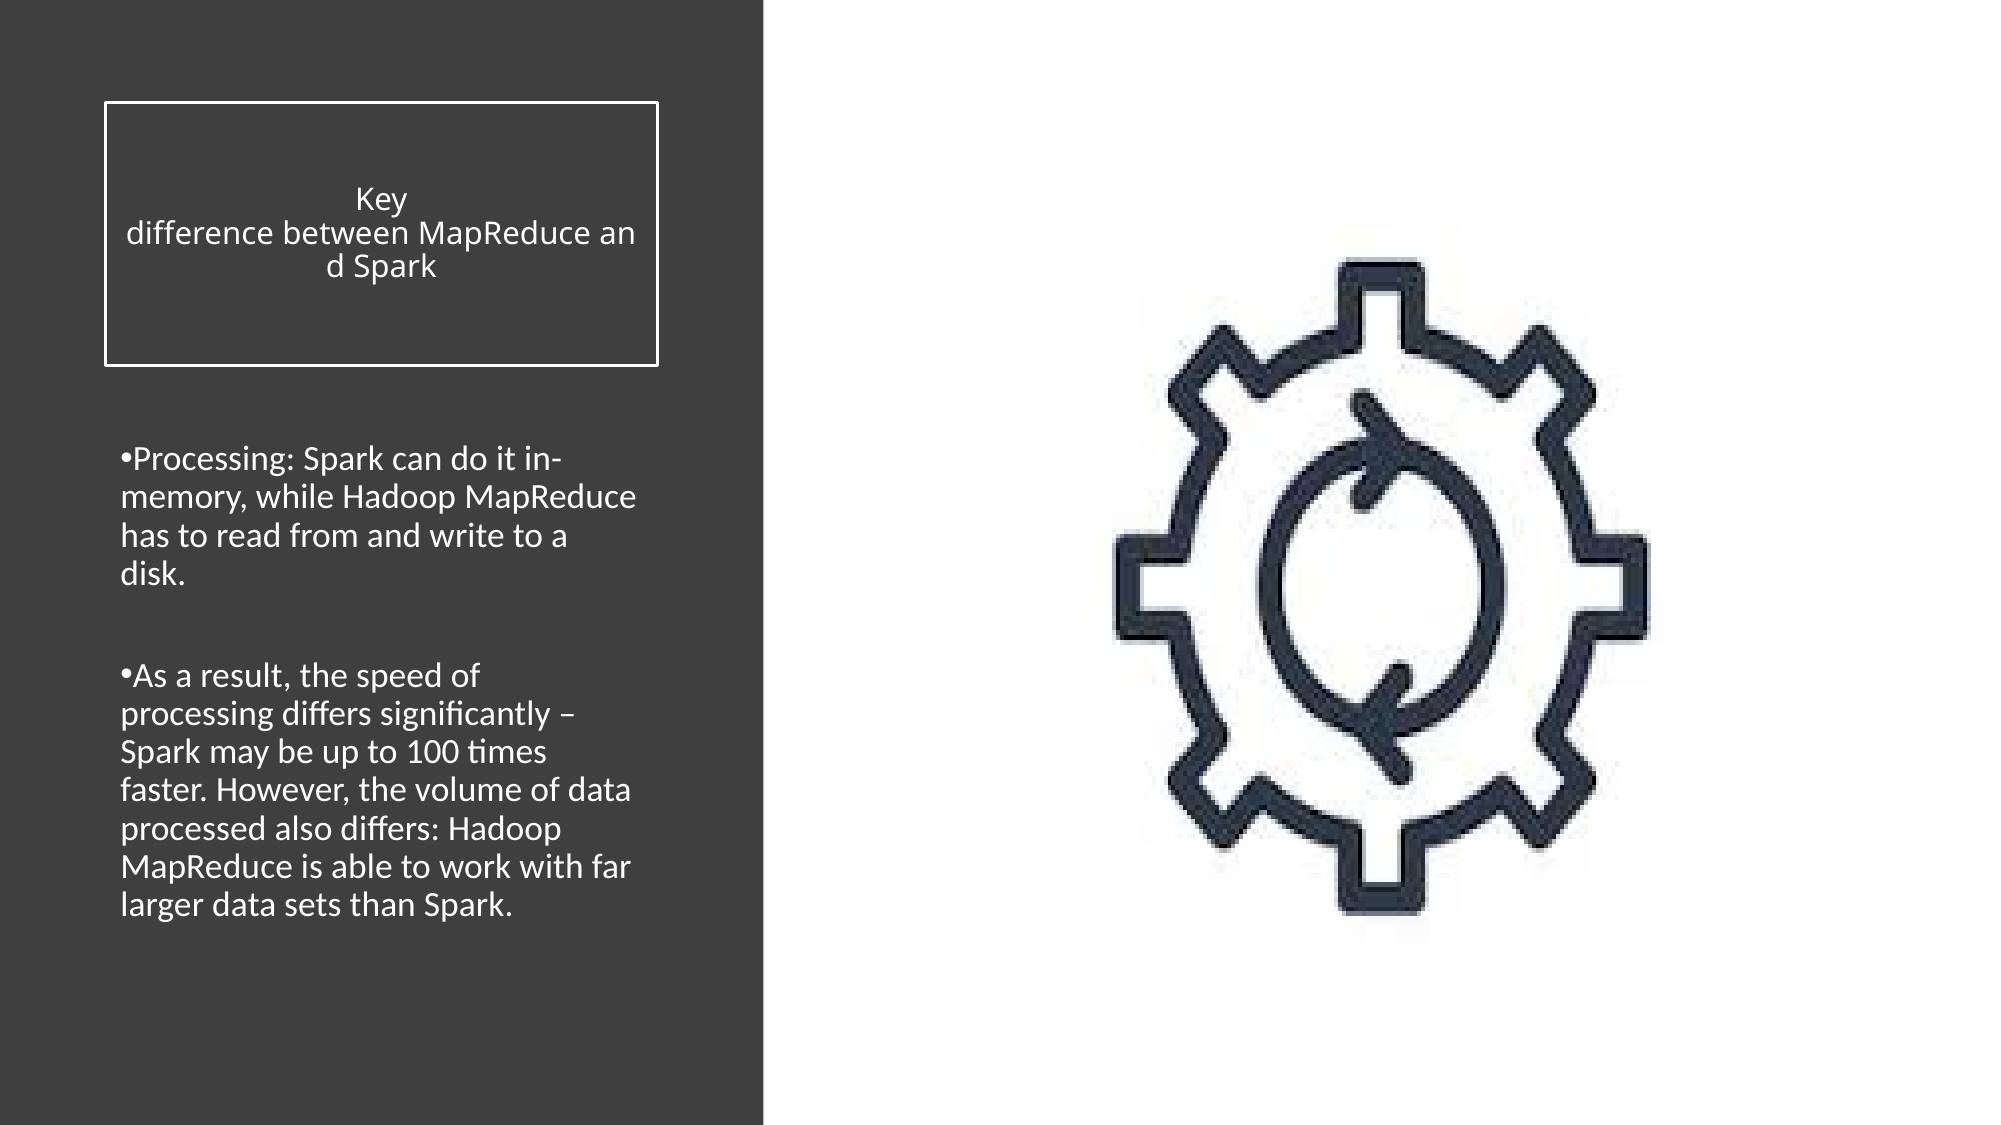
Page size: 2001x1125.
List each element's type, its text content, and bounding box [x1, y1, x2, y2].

text_box [0, 0, 764, 1125]
title Key difference between MapReduce and Spark [105, 102, 658, 366]
text_box Processing: Spark can do it in-memory, while Hadoop MapReduce has to read from and write to a disk. As a result, the speed of processing differs significantly – Spark may be up to 100 times faster. However, the volume of data processed also differs: Hadoop MapReduce is able to work with far larger data sets than Spark. [105, 432, 658, 993]
picture [954, 105, 1809, 993]
